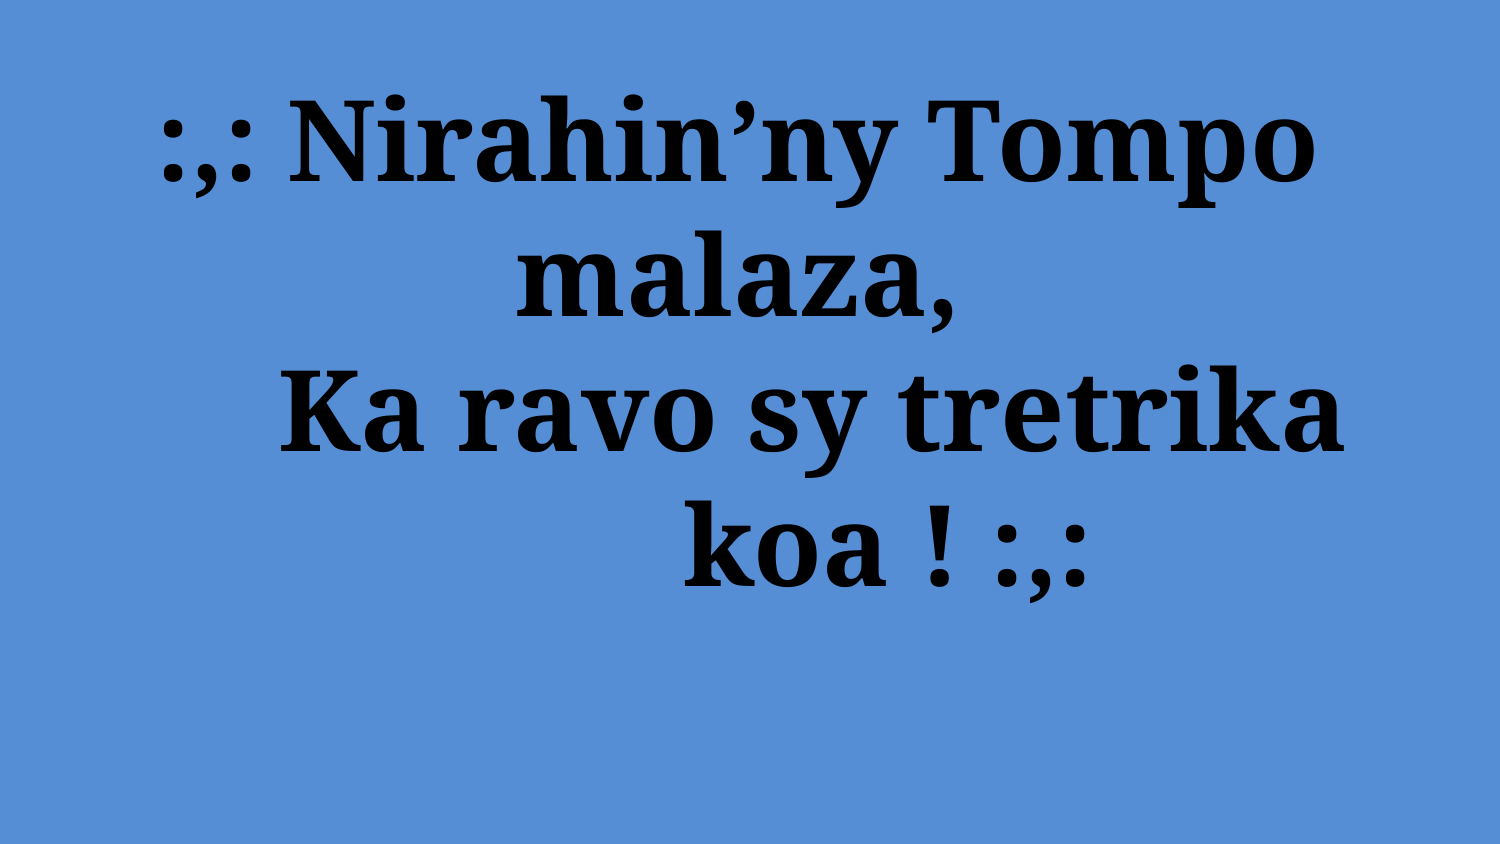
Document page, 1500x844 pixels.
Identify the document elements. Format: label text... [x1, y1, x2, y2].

title :,: Nirahin’ny Tompo malaza, Ka ravo sy tretrika koa ! :,: [46, 61, 1430, 519]
